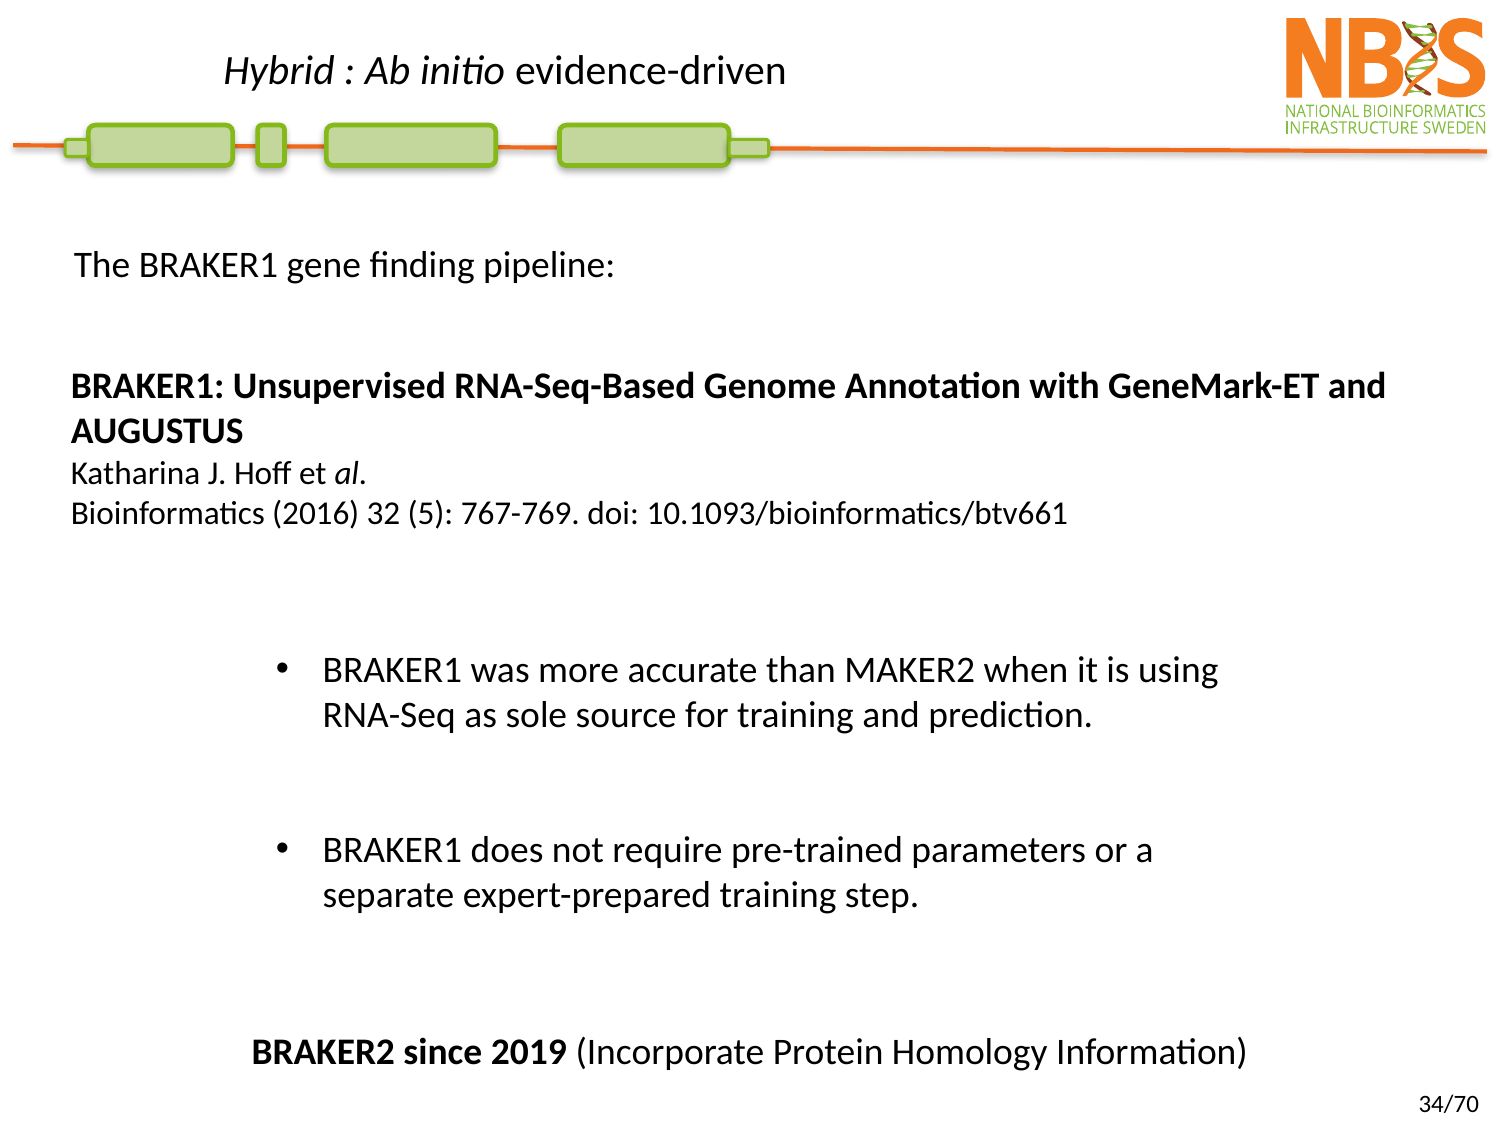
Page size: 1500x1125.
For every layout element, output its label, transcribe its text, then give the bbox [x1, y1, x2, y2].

text_box The BRAKER1 gene finding pipeline: [58, 232, 631, 293]
text_box BRAKER2 since 2019 (Incorporate Protein Homology Information) [0, 1019, 1500, 1080]
text_box BRAKER1 was more accurate than MAKER2 when it is using RNA-Seq as sole source for training and prediction. BRAKER1 does not require pre-trained parameters or a separate expert-prepared training step. [261, 637, 1297, 923]
text_box BRAKER1: Unsupervised RNA-Seq-Based Genome Annotation with GeneMark-ET and AUGUSTUS Katharina J. Hoff et al. Bioinformatics (2016) 32 (5): 767-769. doi: 10.1093/bioinformatics/btv661 [56, 354, 1436, 539]
title Hybrid : Ab initio evidence-driven [75, 35, 936, 108]
slide_number 34/70 [1403, 1080, 1500, 1125]
